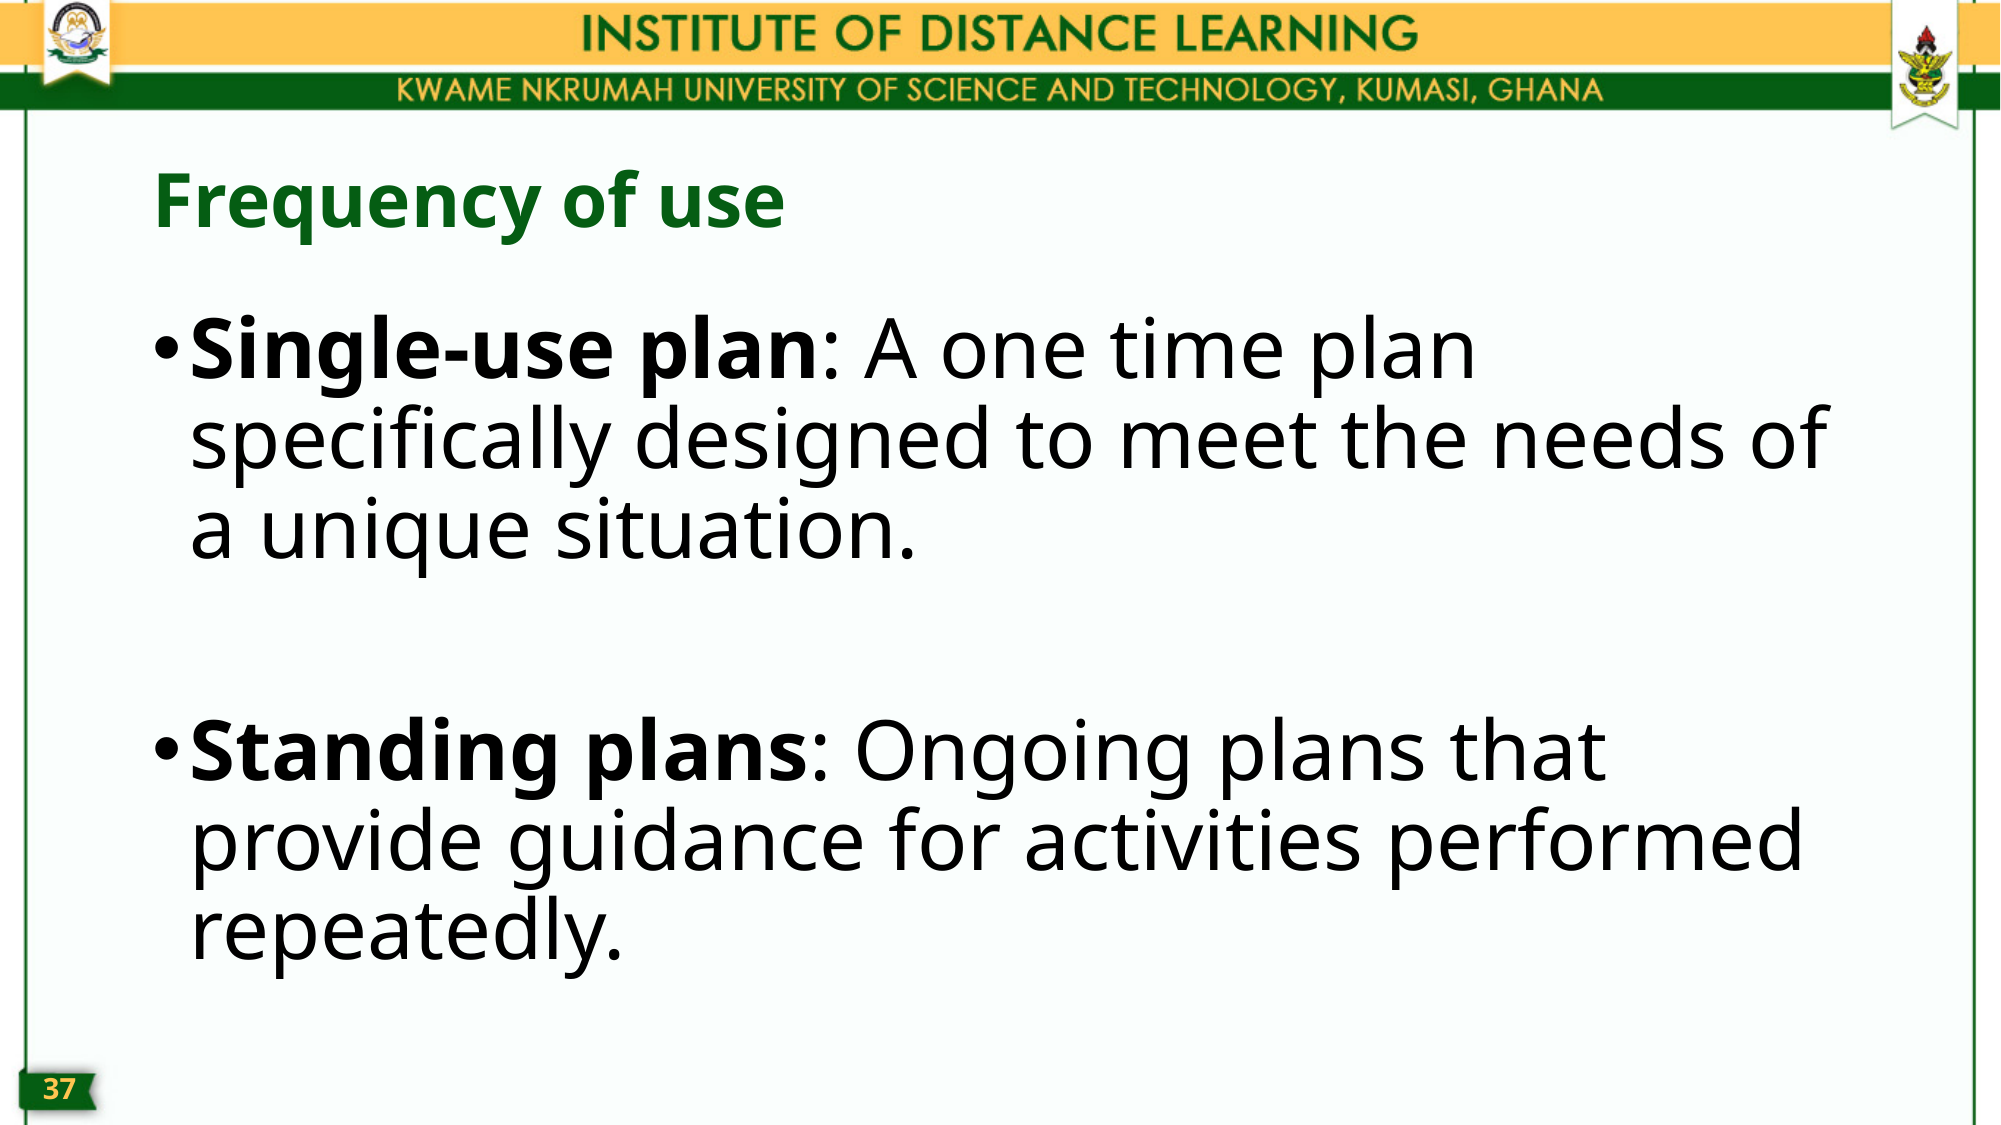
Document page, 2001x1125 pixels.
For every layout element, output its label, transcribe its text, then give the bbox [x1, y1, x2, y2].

list Single-use plan: A one time plan specifically designed to meet the needs of a unique situation. Standing plans: Ongoing plans that provide guidance for activities performed repeatedly. [137, 299, 1863, 1014]
title Frequency of use [137, 129, 1863, 278]
picture [0, 0, 2001, 1125]
slide_number 36 [24, 1060, 92, 1121]
